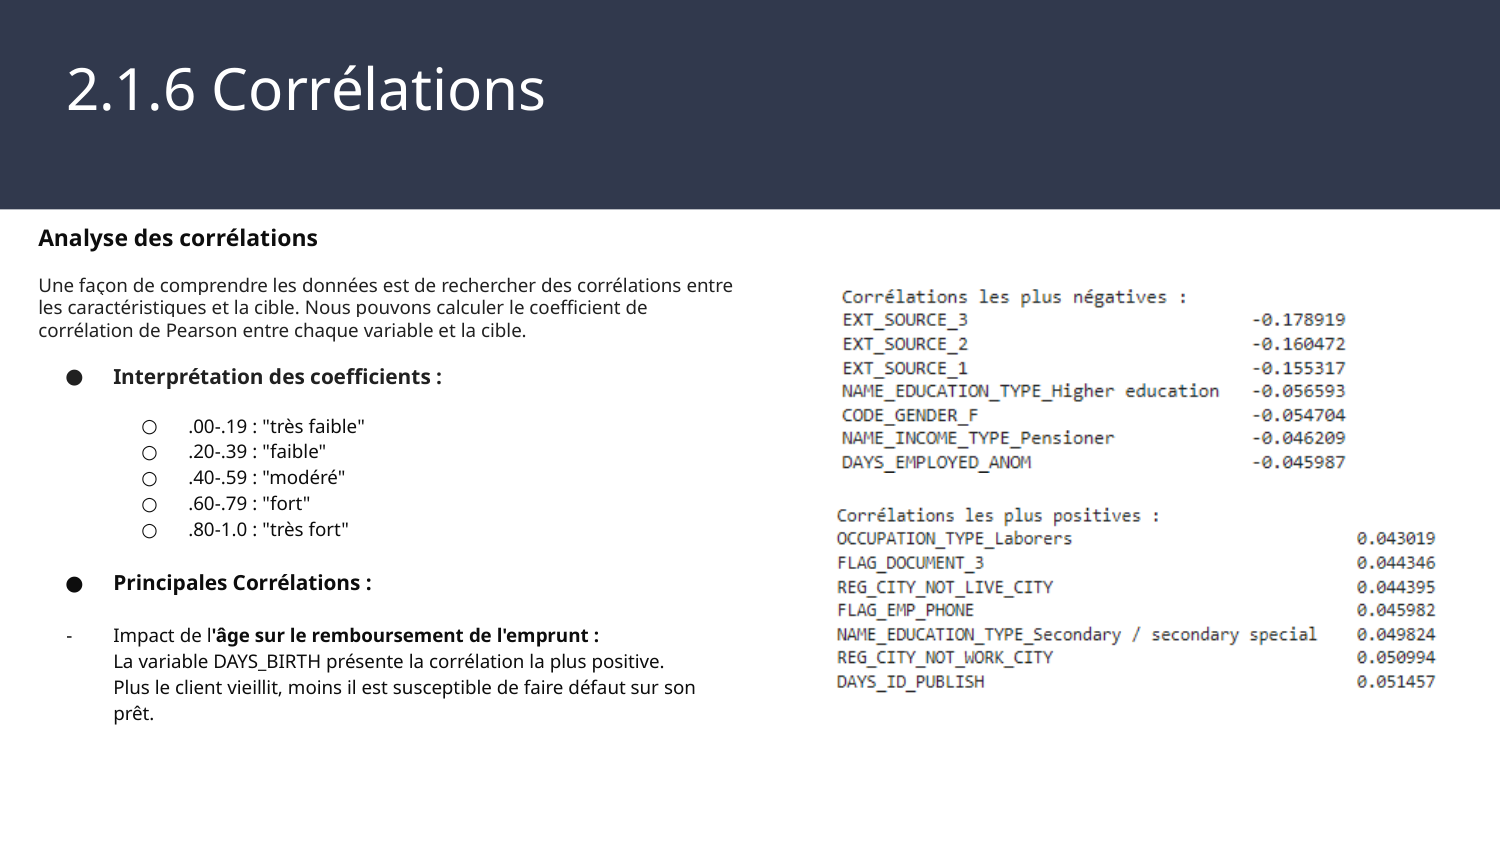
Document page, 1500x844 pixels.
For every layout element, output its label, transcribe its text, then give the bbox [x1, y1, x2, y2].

text_box Analyse des corrélations Une façon de comprendre les données est de rechercher des corrélations entre les caractéristiques et la cible. Nous pouvons calculer le coefficient de corrélation de Pearson entre chaque variable et la cible. Interprétation des coefficients : .00-.19 : "très faible" .20-.39 : "faible" .40-.59 : "modéré" .60-.79 : "fort" .80-1.0 : "très fort" Principales Corrélations : Impact de l'âge sur le remboursement de l'emprunt : La variable DAYS_BIRTH présente la corrélation la plus positive. Plus le client vieillit, moins il est susceptible de faire défaut sur son prêt. [23, 208, 750, 789]
picture [827, 505, 1448, 694]
picture [833, 285, 1356, 473]
title 2.1.6 Corrélations [51, 36, 1449, 140]
